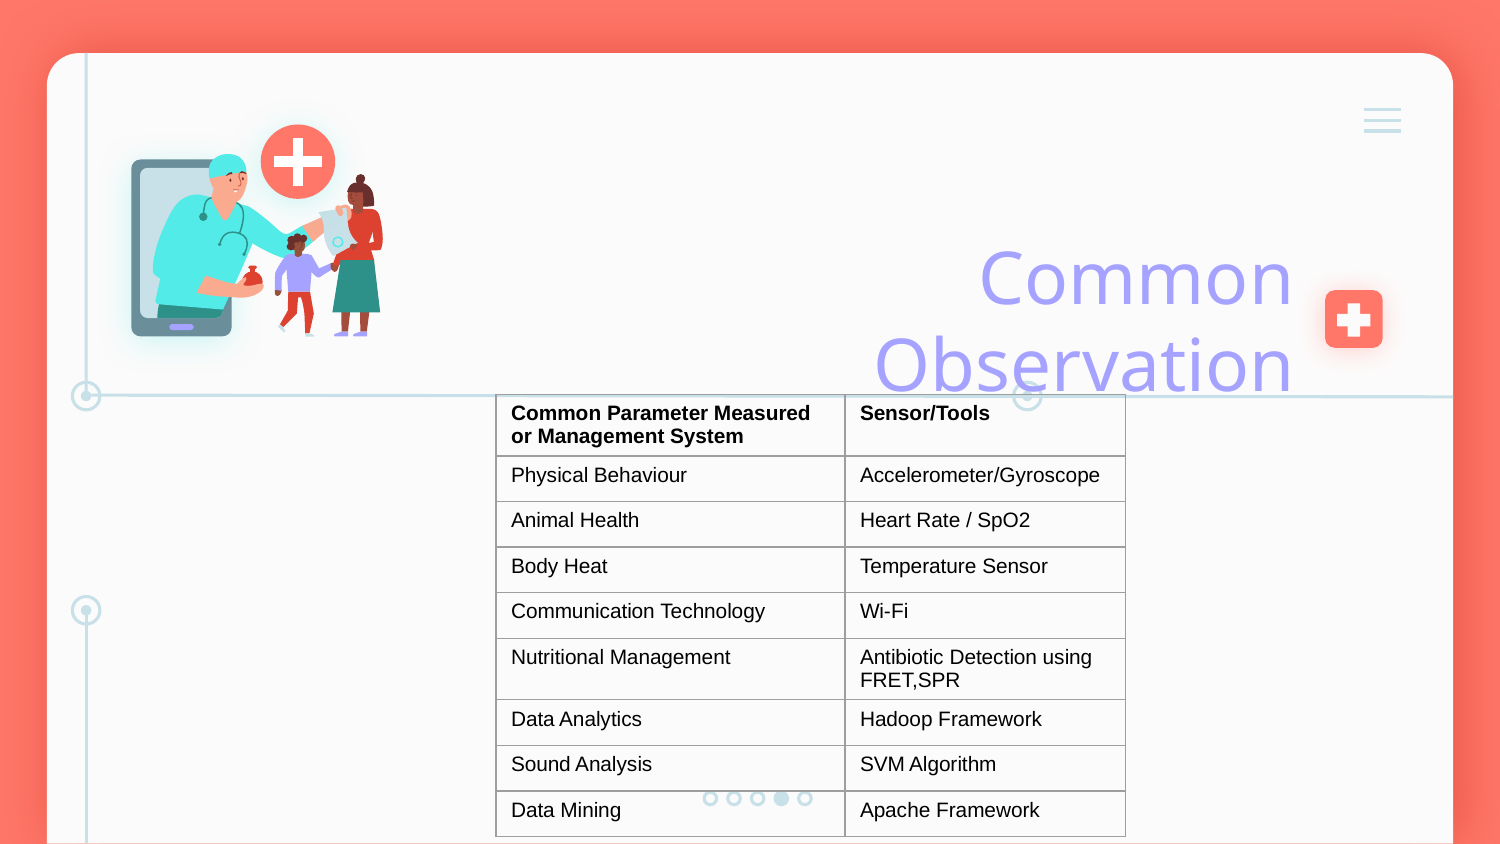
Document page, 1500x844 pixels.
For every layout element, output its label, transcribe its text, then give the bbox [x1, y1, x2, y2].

table_cell Nutritional Management [497, 639, 844, 699]
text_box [131, 124, 385, 337]
table_header Sensor/Tools [846, 395, 1125, 455]
table_cell Hadoop Framework [846, 700, 1125, 745]
table_cell Physical Behaviour [497, 457, 844, 501]
table_cell Communication Technology [497, 593, 844, 638]
table_cell Accelerometer/Gyroscope [846, 457, 1125, 501]
table_cell SVM Algorithm [846, 746, 1125, 790]
table_cell Body Heat [497, 548, 844, 592]
table_cell Data Analytics [497, 700, 844, 745]
table_cell Apache Framework [846, 792, 1125, 836]
table_cell Heart Rate / SpO2 [846, 502, 1125, 546]
table_cell Animal Health [497, 502, 844, 546]
table_cell Sound Analysis [497, 746, 844, 790]
table_cell Antibiotic Detection using FRET,SPR [846, 639, 1125, 699]
title Common Observation [627, 281, 1310, 357]
table_cell Data Mining [497, 792, 844, 836]
table_cell Temperature Sensor [846, 548, 1125, 592]
table_header Common Parameter Measured or Management System [497, 395, 844, 455]
table_cell Wi-Fi [846, 593, 1125, 638]
